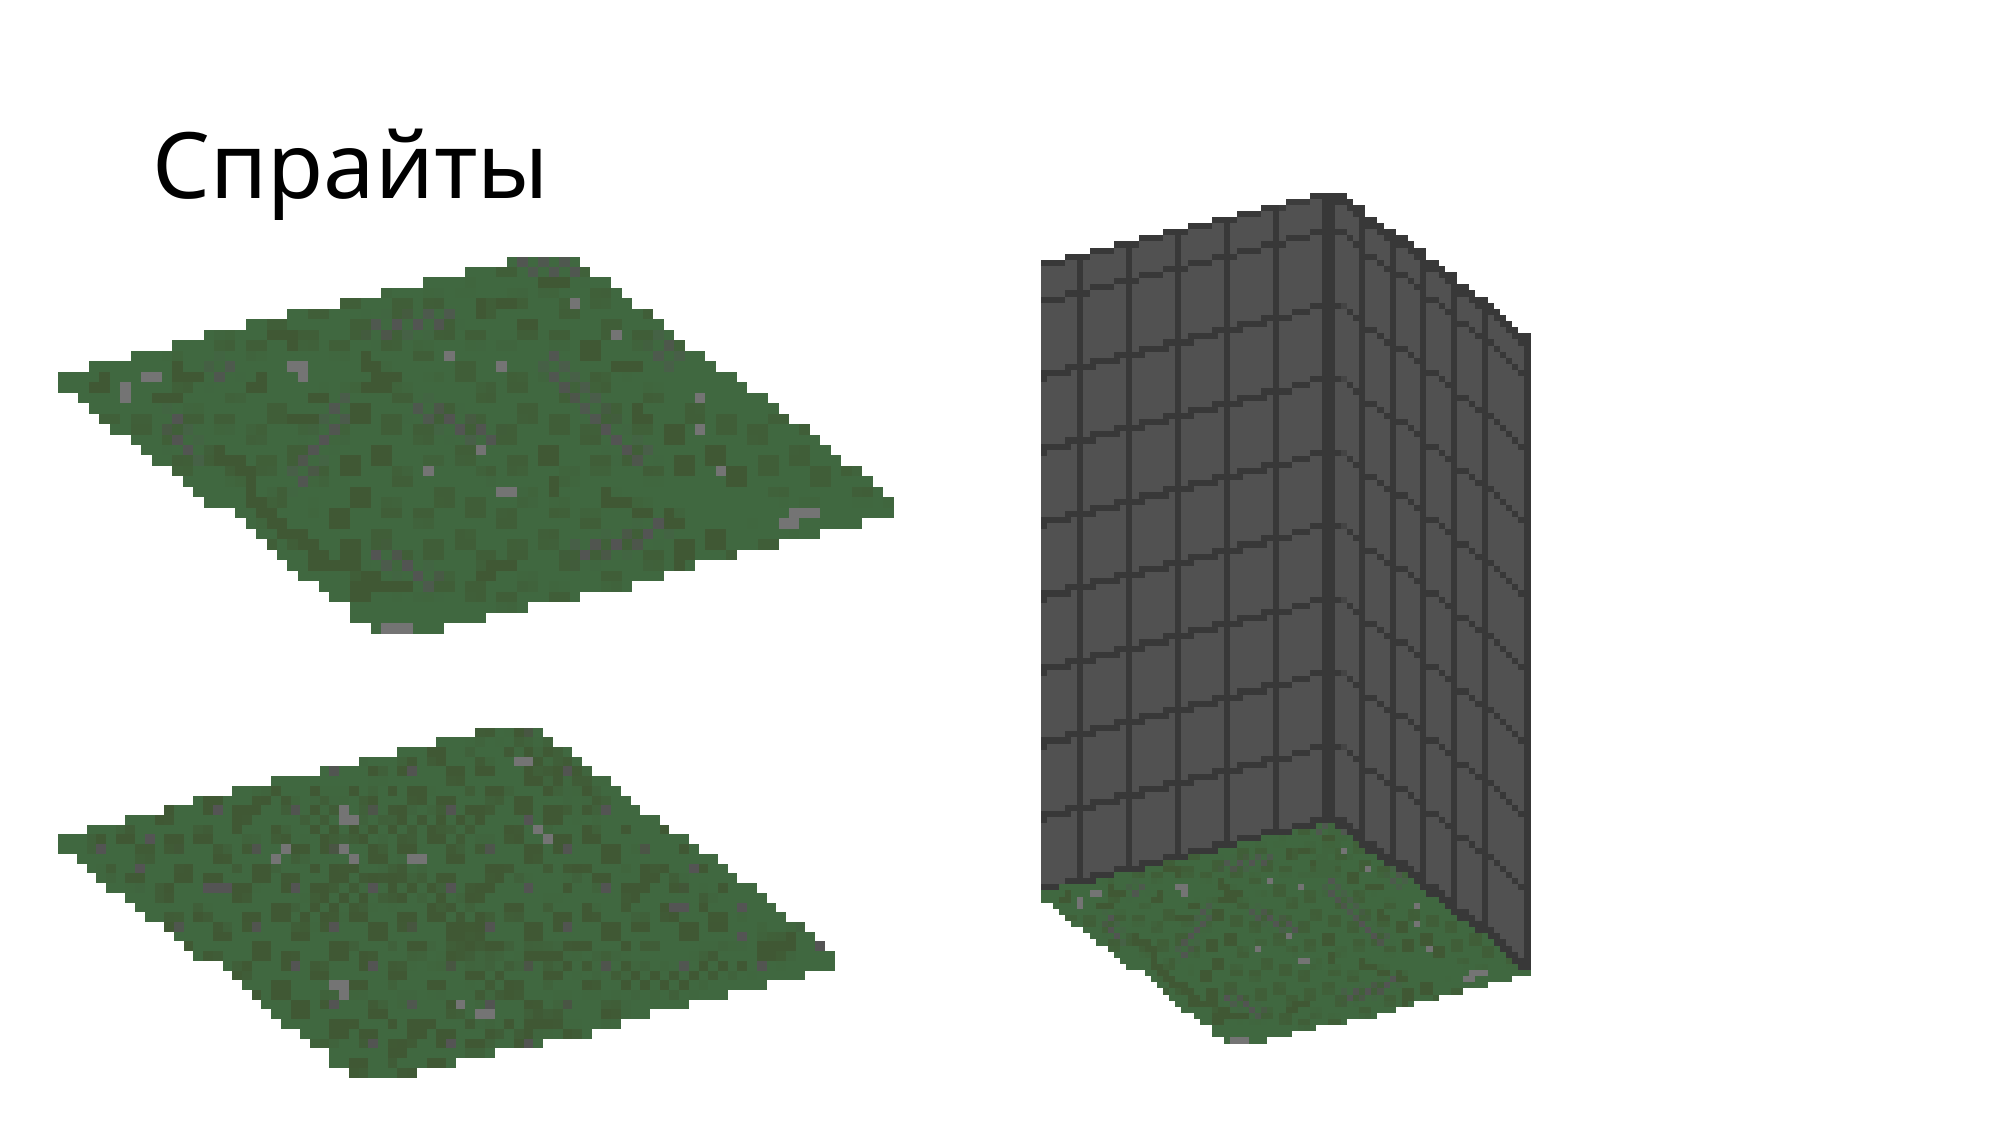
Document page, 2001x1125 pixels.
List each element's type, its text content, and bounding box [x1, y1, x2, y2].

picture [58, 257, 894, 634]
picture [1041, 193, 1531, 1044]
picture [58, 728, 835, 1079]
title Спрайты [137, 59, 1863, 278]
